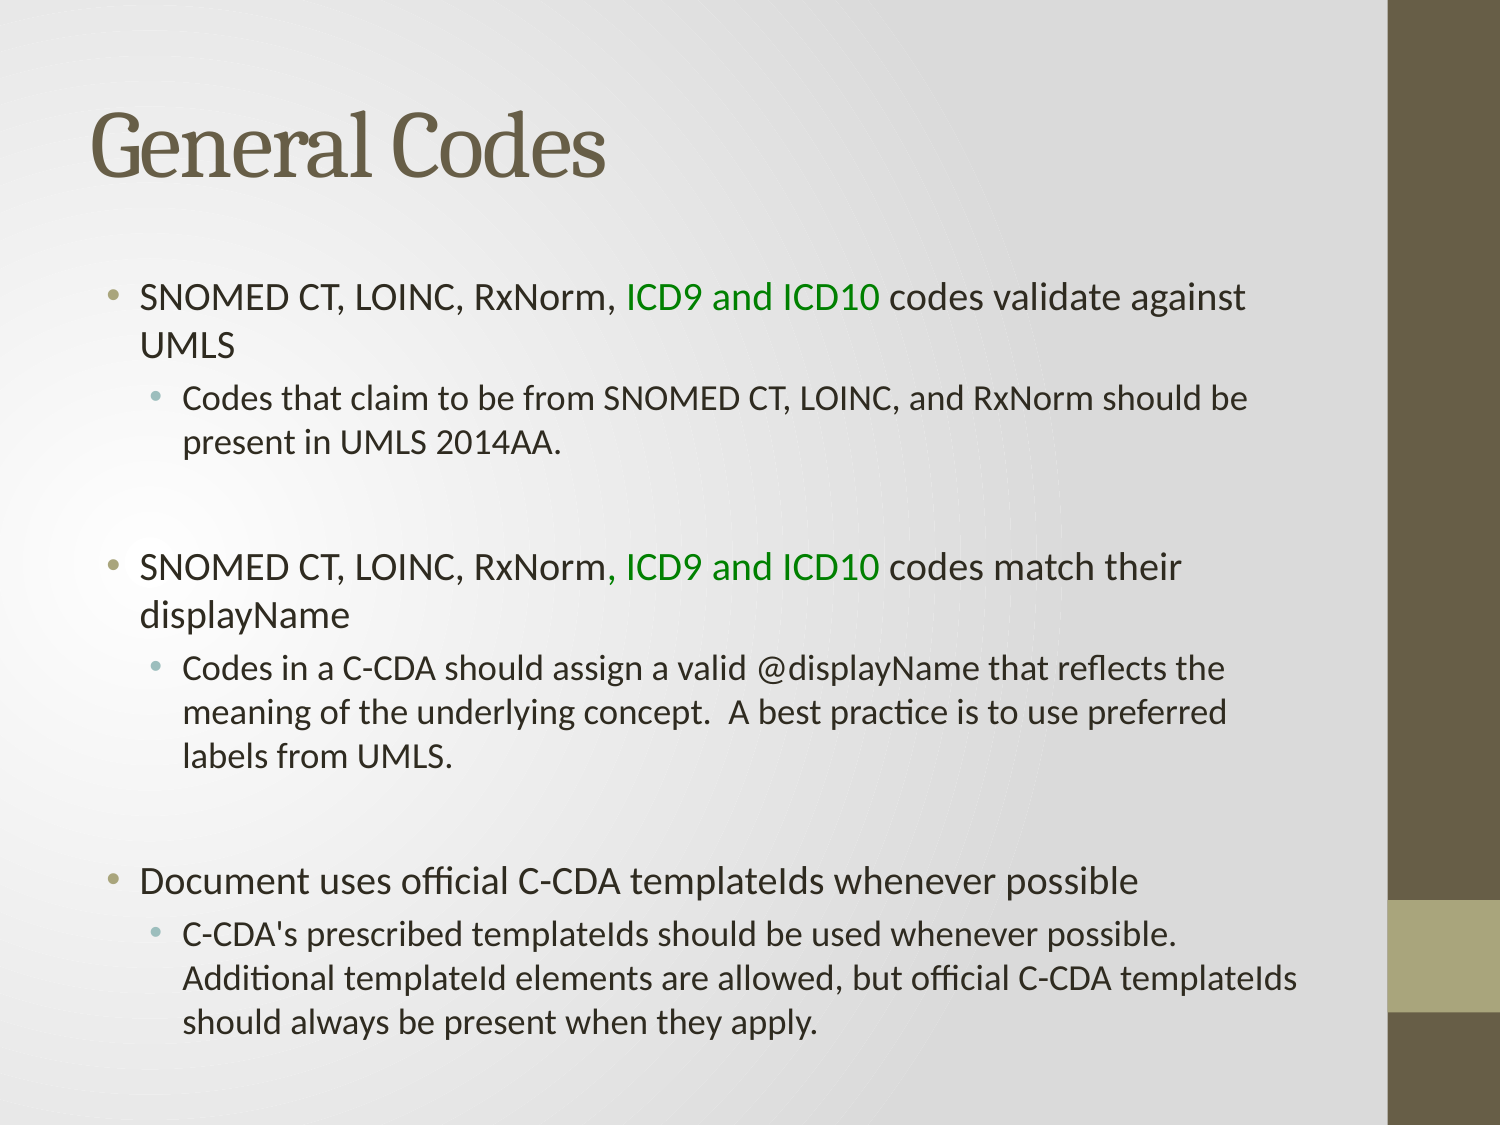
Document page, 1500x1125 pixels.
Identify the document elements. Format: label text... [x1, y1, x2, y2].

title General Codes [75, 45, 1325, 233]
list SNOMED CT, LOINC, RxNorm, ICD9 and ICD10 codes validate against UMLS Codes that claim to be from SNOMED CT, LOINC, and RxNorm should be present in UMLS 2014AA. SNOMED CT, LOINC, RxNorm, ICD9 and ICD10 codes match their displayName Codes in a C-CDA should assign a valid @displayName that reflects the meaning of the underlying concept. A best practice is to use preferred labels from UMLS. Document uses official C-CDA templateIds whenever possible C-CDA's prescribed templateIds should be used whenever possible. Additional templateId elements are allowed, but official C-CDA templateIds should always be present when they apply. [75, 262, 1325, 1050]
